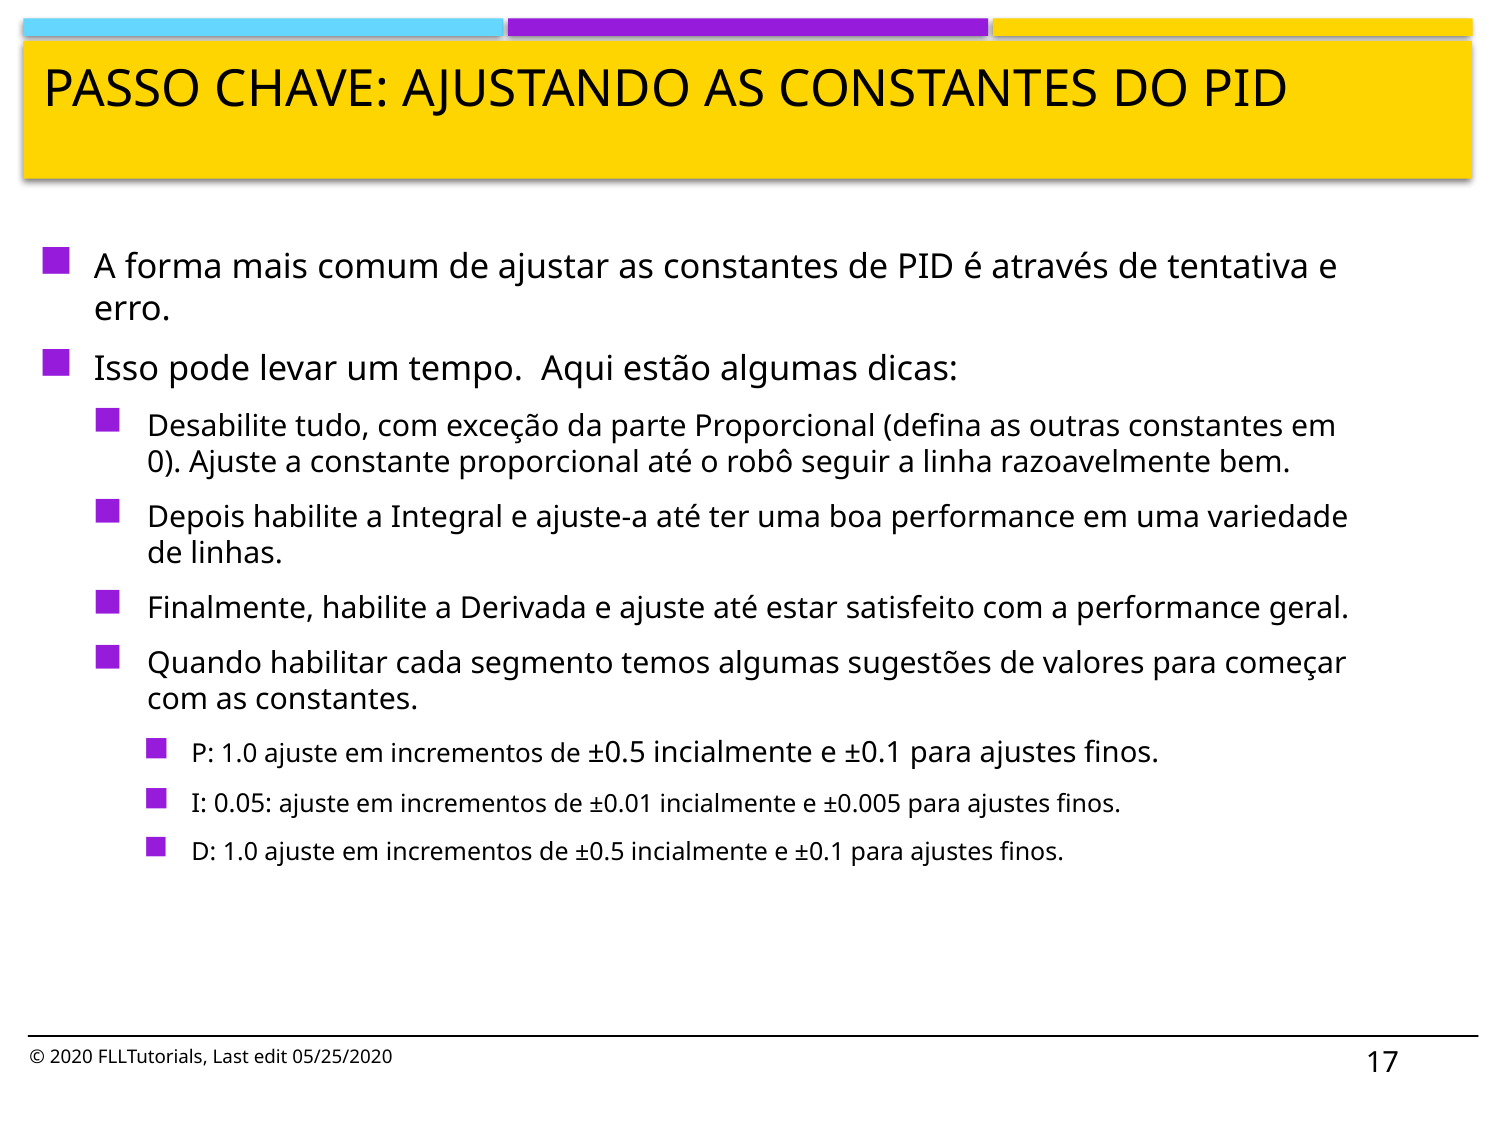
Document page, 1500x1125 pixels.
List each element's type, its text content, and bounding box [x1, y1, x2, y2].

list A forma mais comum de ajustar as constantes de PID é através de tentativa e erro. Isso pode levar um tempo. Aqui estão algumas dicas: Desabilite tudo, com exceção da parte Proporcional (defina as outras constantes em 0). Ajuste a constante proporcional até o robô seguir a linha razoavelmente bem. Depois habilite a Integral e ajuste-a até ter uma boa performance em uma variedade de linhas. Finalmente, habilite a Derivada e ajuste até estar satisfeito com a performance geral. Quando habilitar cada segmento temos algumas sugestões de valores para começar com as constantes. P: 1.0 ajuste em incrementos de ±0.5 incialmente e ±0.1 para ajustes finos. I: 0.05: ajuste em incrementos de ±0.01 incialmente e ±0.005 para ajustes finos. D: 1.0 ajuste em incrementos de ±0.5 incialmente e ±0.1 para ajustes finos. [28, 236, 1381, 929]
slide_number 17 [1351, 1036, 1478, 1097]
title Passo chave: Ajustando as constantes do PID [28, 48, 1464, 172]
footer © 2020 FLLTutorials, Last edit 05/25/2020 [14, 1036, 814, 1097]
